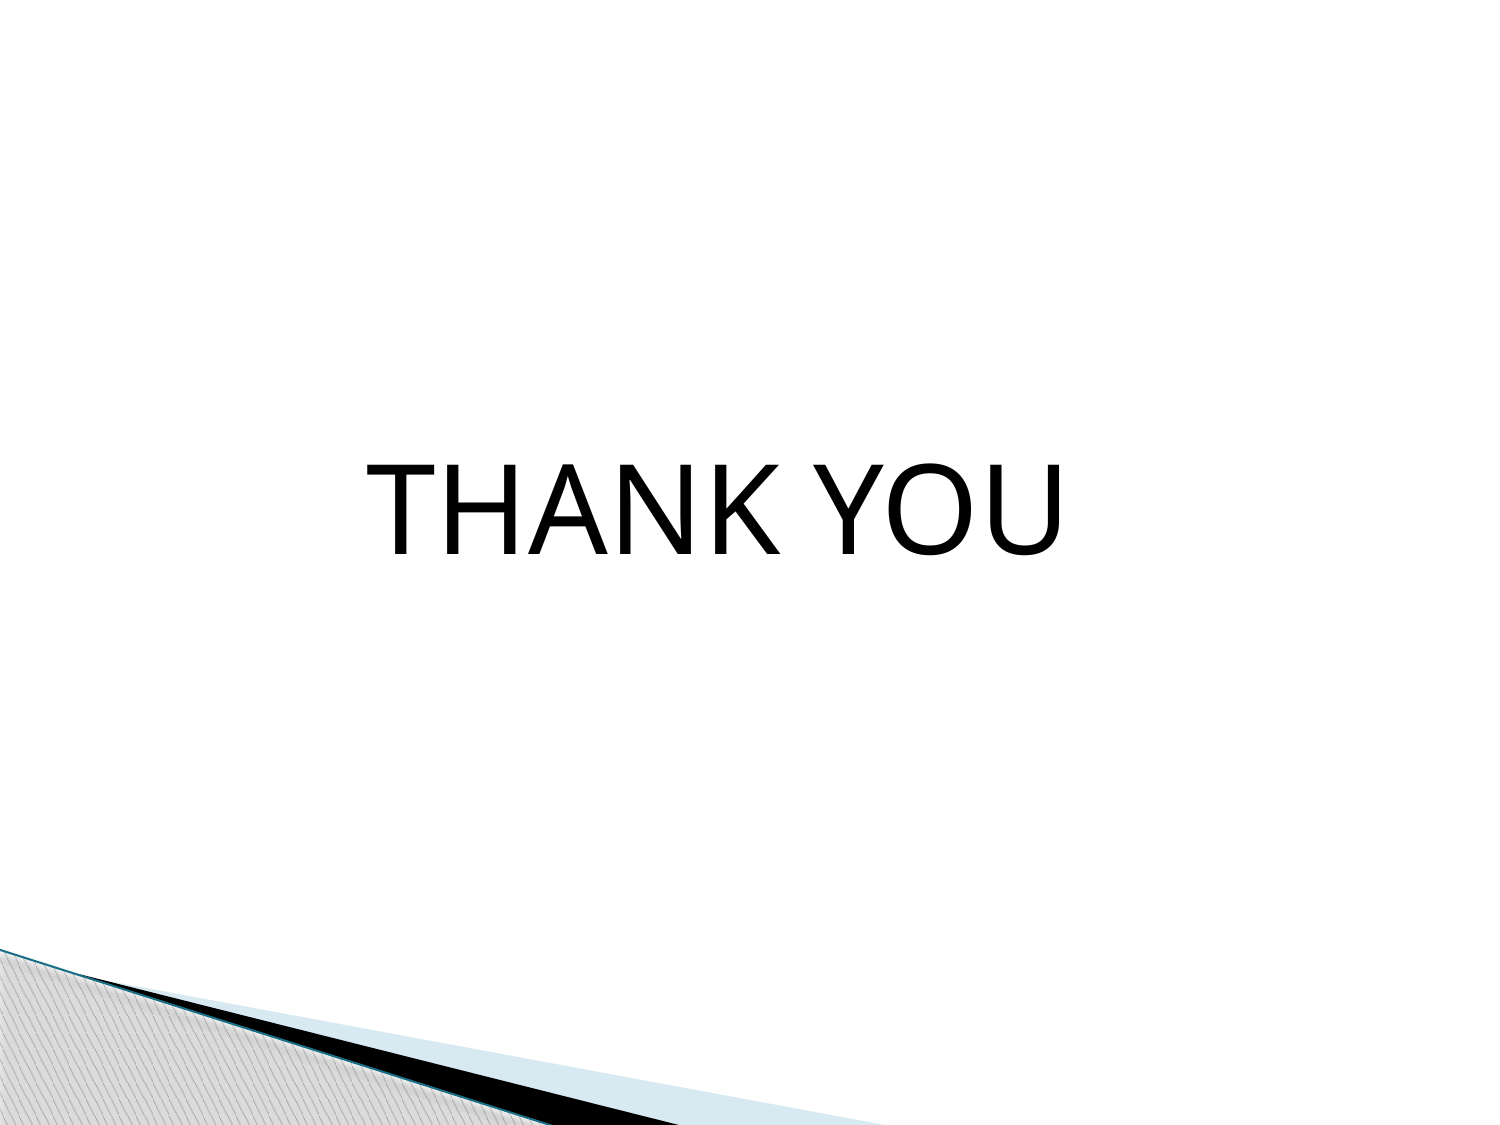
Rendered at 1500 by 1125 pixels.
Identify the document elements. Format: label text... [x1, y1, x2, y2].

text_box THANK YOU [351, 421, 1172, 587]
